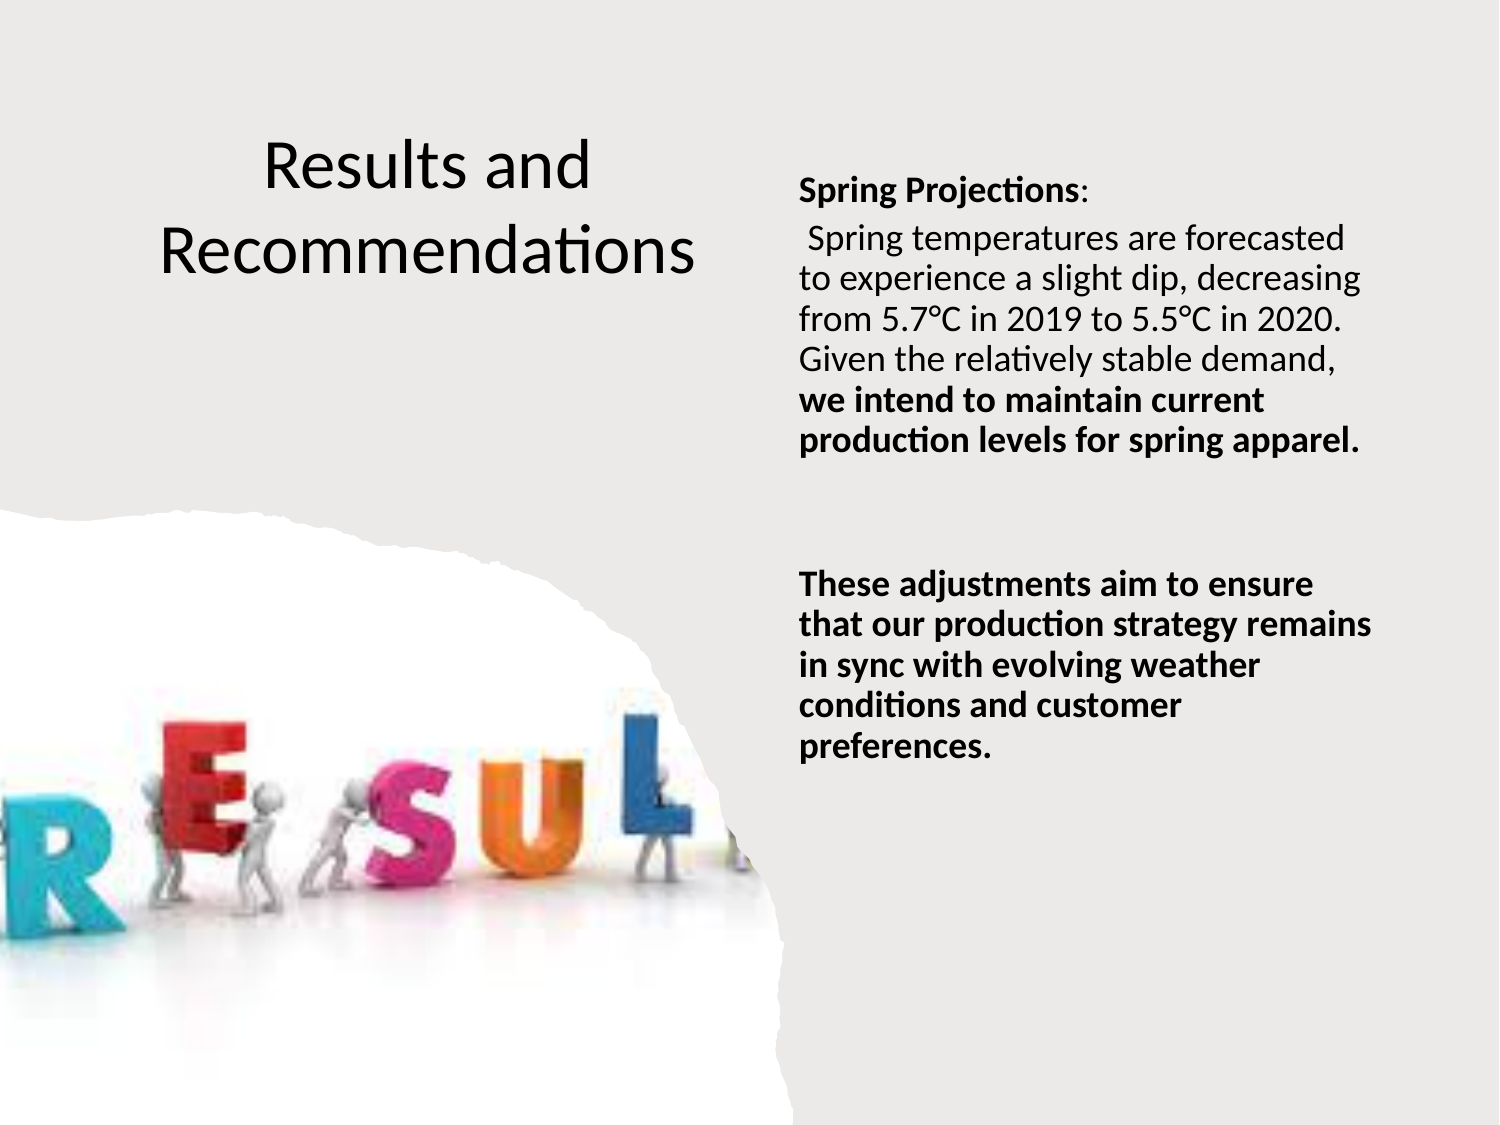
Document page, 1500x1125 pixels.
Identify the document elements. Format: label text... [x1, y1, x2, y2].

title Results and Recommendations [139, 110, 717, 463]
text_box [0, 0, 1500, 1125]
picture [0, 509, 794, 1125]
list Spring Projections: Spring temperatures are forecasted to experience a slight dip, decreasing from 5.7°C in 2019 to 5.5°C in 2020. Given the relatively stable demand, we intend to maintain current production levels for spring apparel. These adjustments aim to ensure that our production strategy remains in sync with evolving weather conditions and customer preferences. [783, 110, 1397, 1004]
